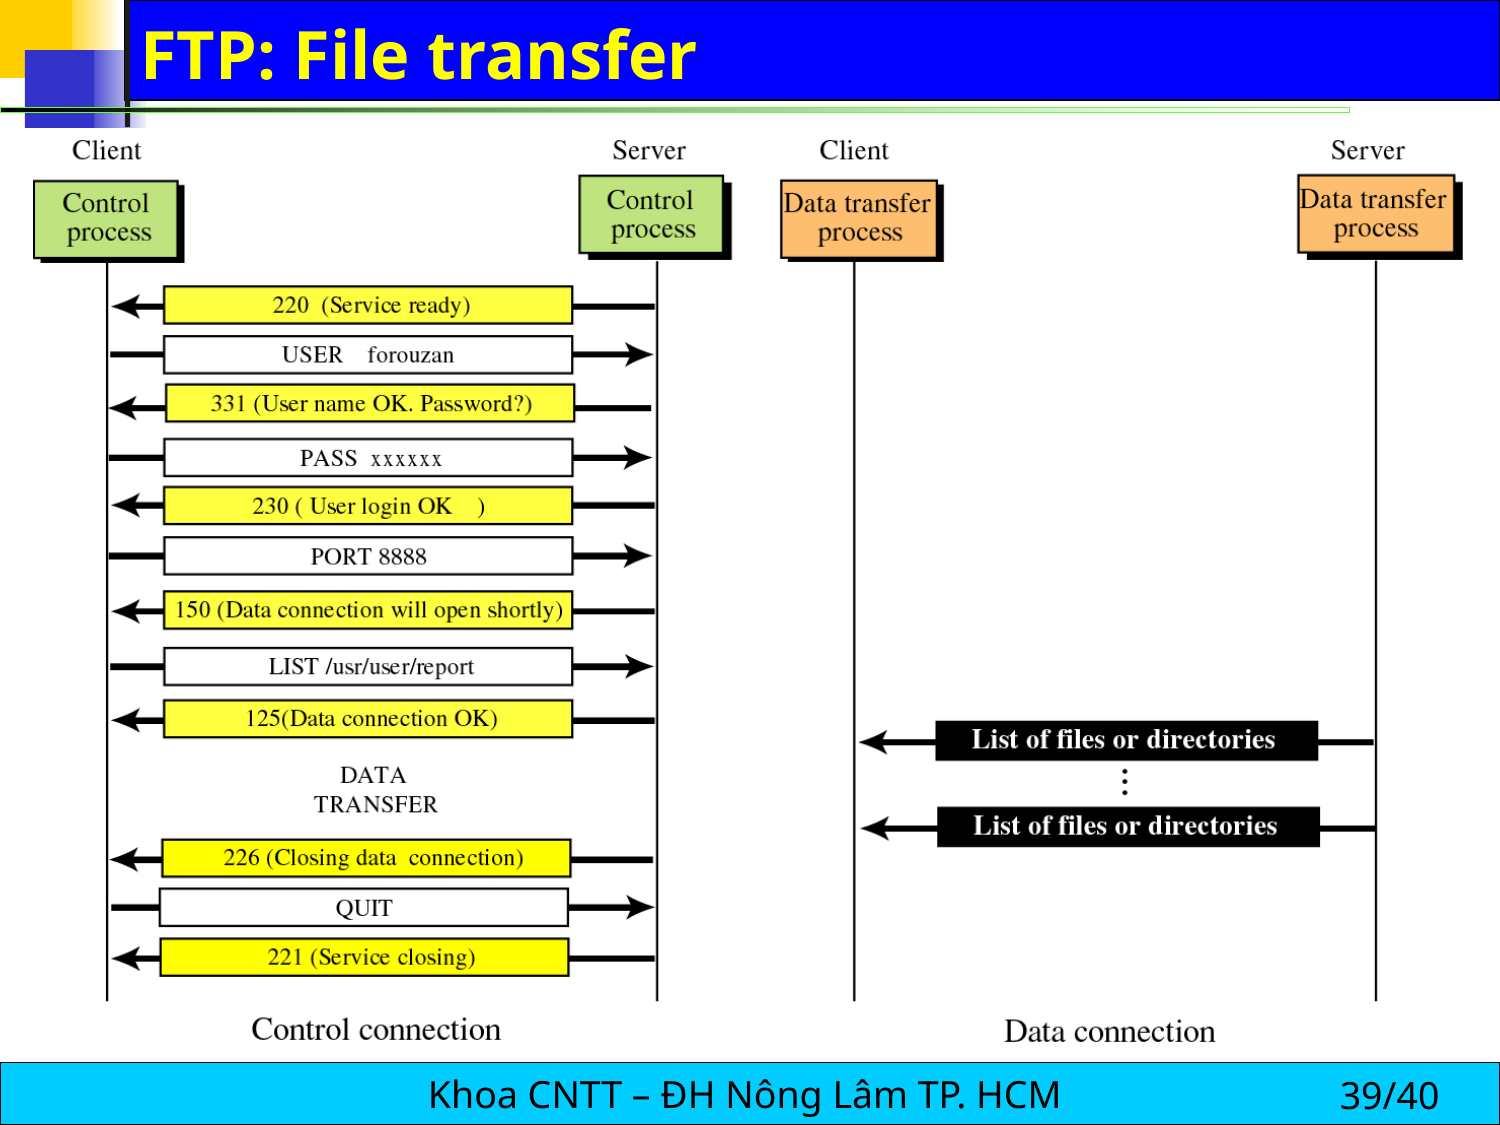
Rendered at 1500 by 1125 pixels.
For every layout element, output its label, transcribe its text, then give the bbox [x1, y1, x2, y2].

title FTP: File transfer [124, 12, 1467, 101]
picture [33, 133, 1463, 1051]
